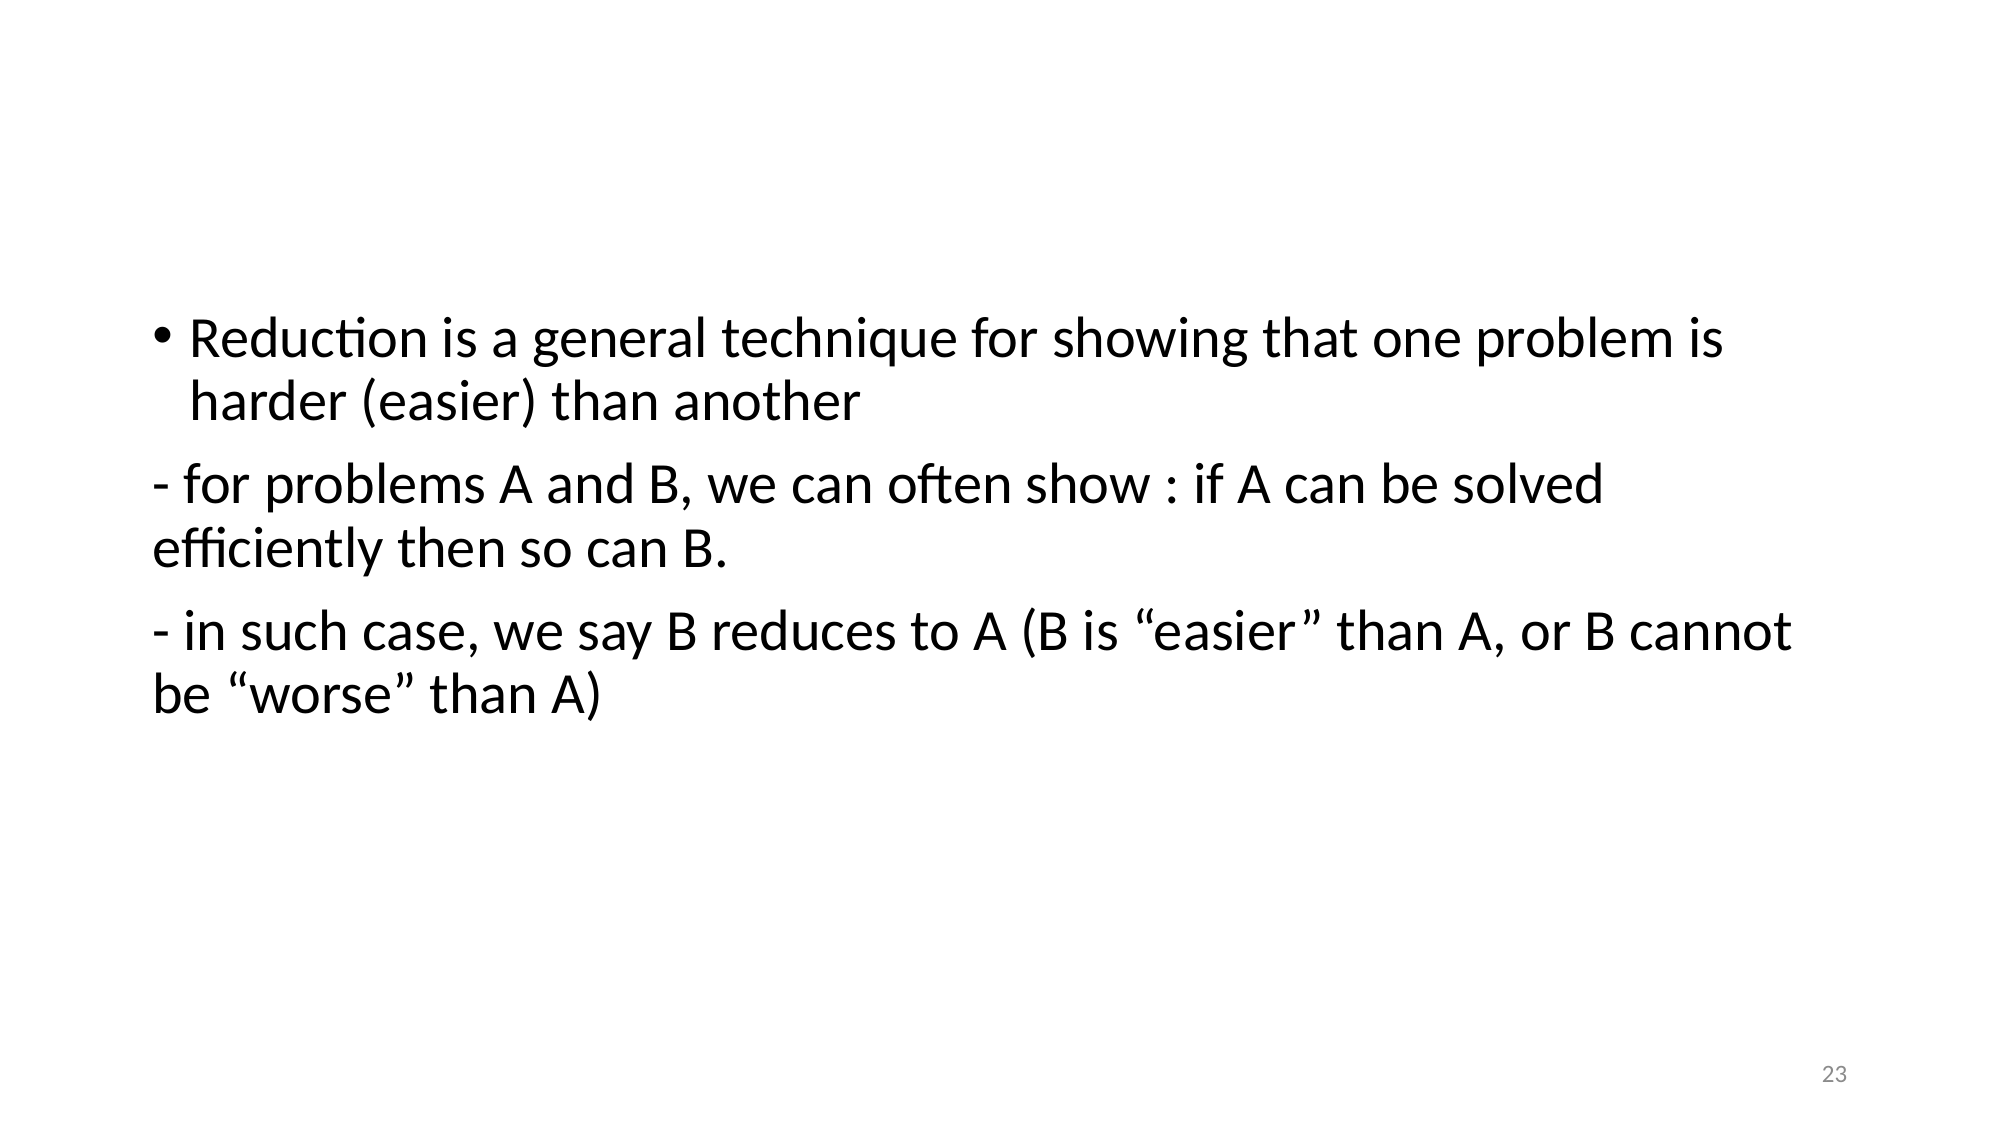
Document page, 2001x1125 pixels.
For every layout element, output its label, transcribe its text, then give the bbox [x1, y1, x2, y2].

slide_number 23 [1412, 1042, 1863, 1103]
list Reduction is a general technique for showing that one problem is harder (easier) than another - for problems A and B, we can often show : if A can be solved efficiently then so can B. - in such case, we say B reduces to A (B is “easier” than A, or B cannot be “worse” than A) [137, 299, 1863, 1014]
